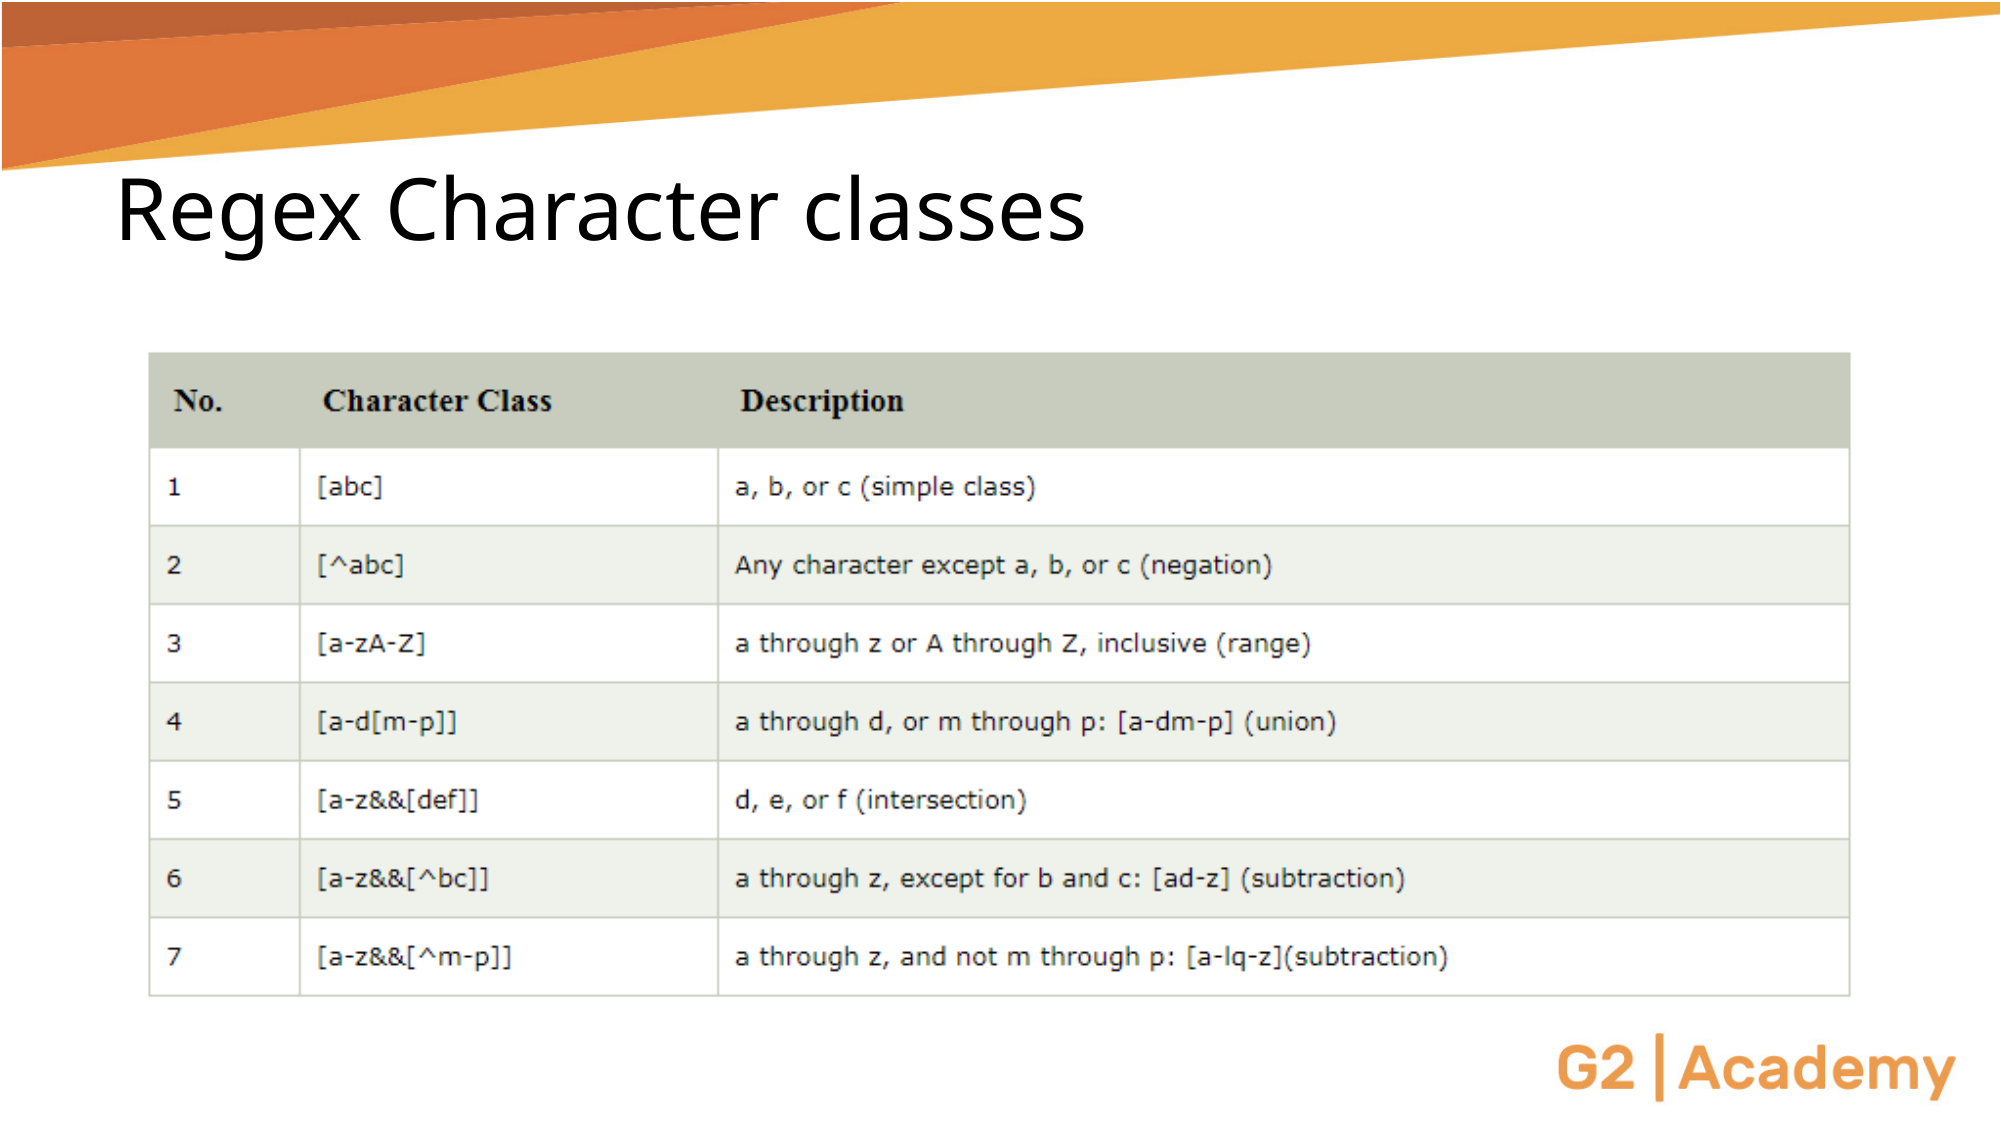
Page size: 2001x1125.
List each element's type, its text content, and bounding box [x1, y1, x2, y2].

picture [1, 2, 2000, 1125]
title Regex Character classes [99, 158, 1900, 267]
